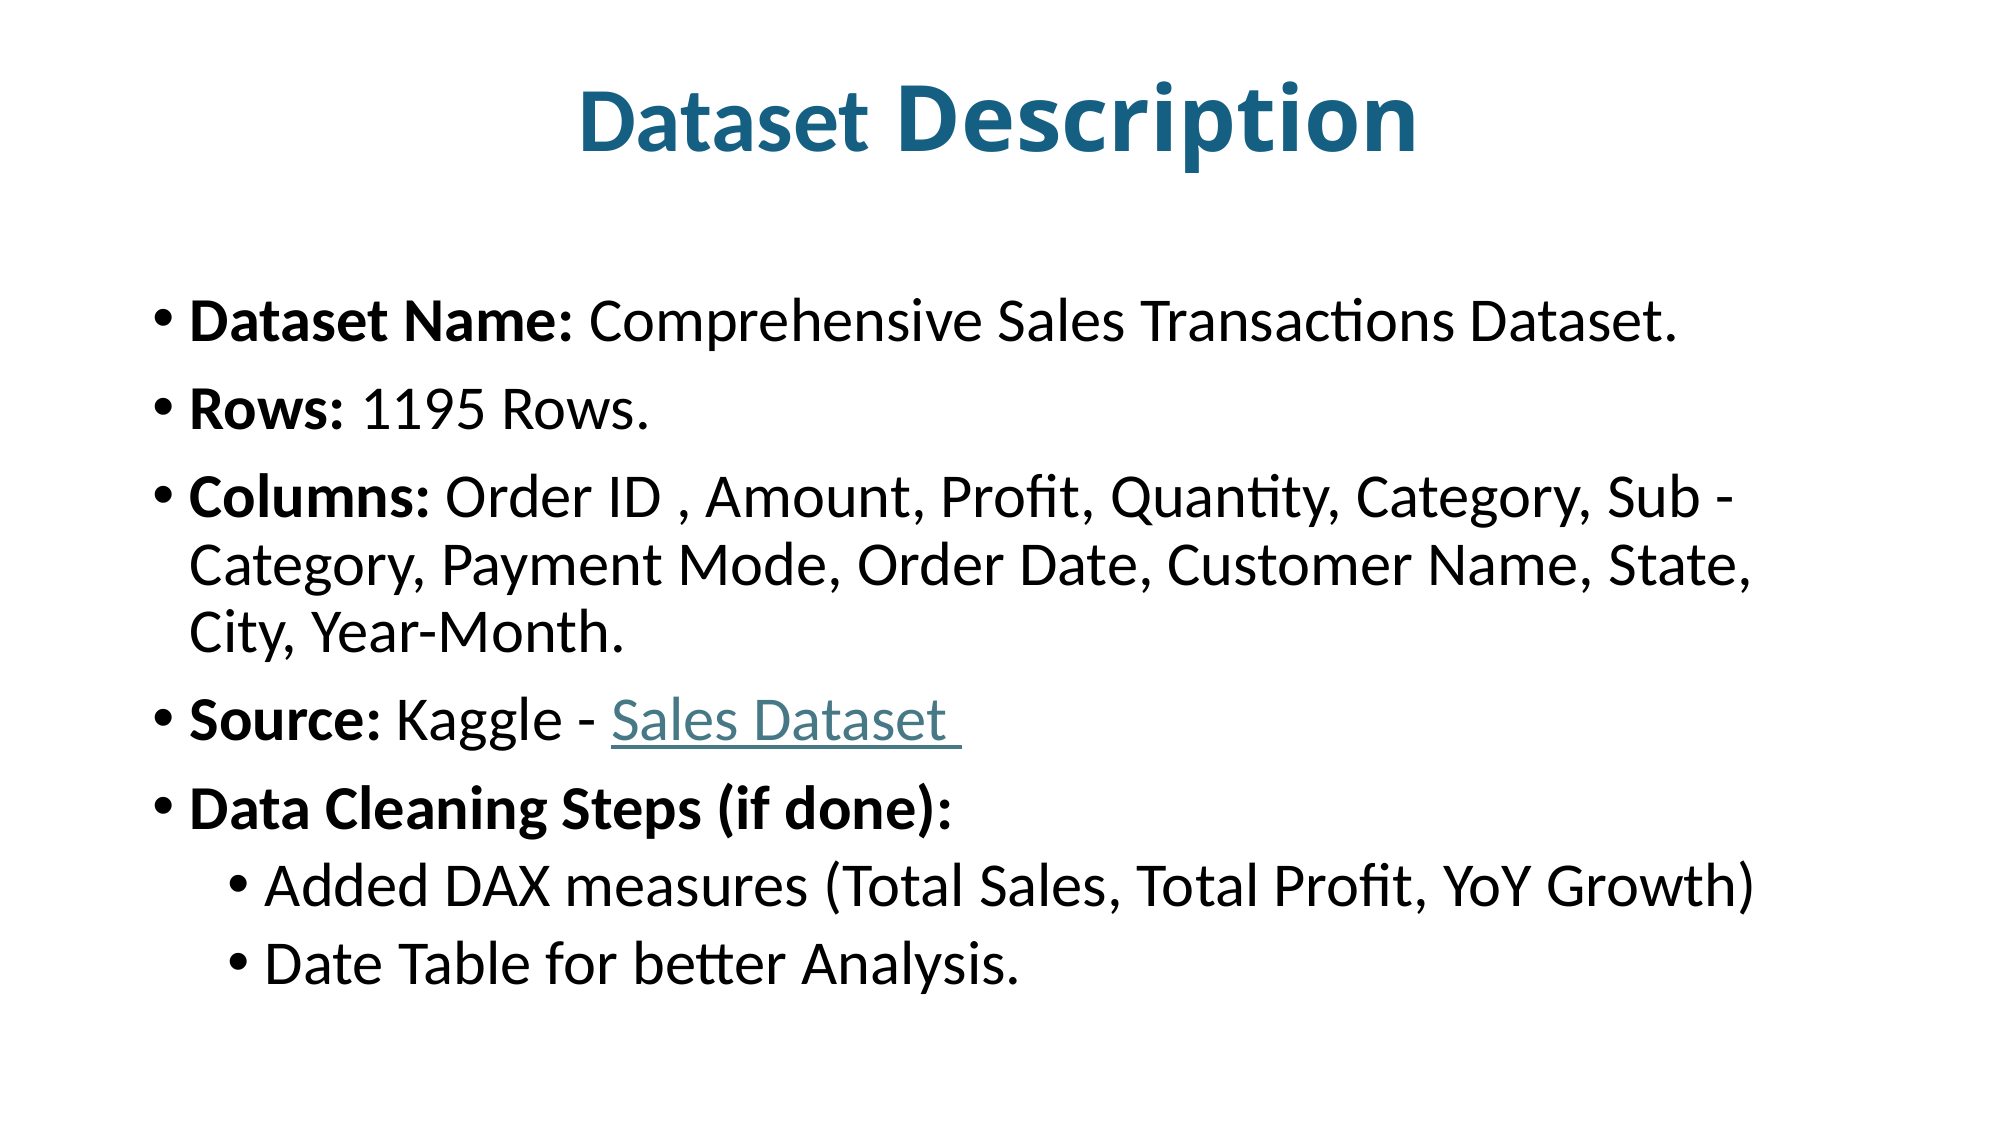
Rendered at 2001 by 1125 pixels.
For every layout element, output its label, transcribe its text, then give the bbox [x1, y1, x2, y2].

list Dataset Name: Comprehensive Sales Transactions Dataset. Rows: 1195 Rows. Columns: Order ID , Amount, Profit, Quantity, Category, Sub -Category, Payment Mode, Order Date, Customer Name, State, City, Year-Month. Source: Kaggle - Sales Dataset Data Cleaning Steps (if done): Added DAX measures (Total Sales, Total Profit, YoY Growth) Date Table for better Analysis. [137, 183, 1863, 1014]
title Dataset Description [137, 59, 1863, 183]
